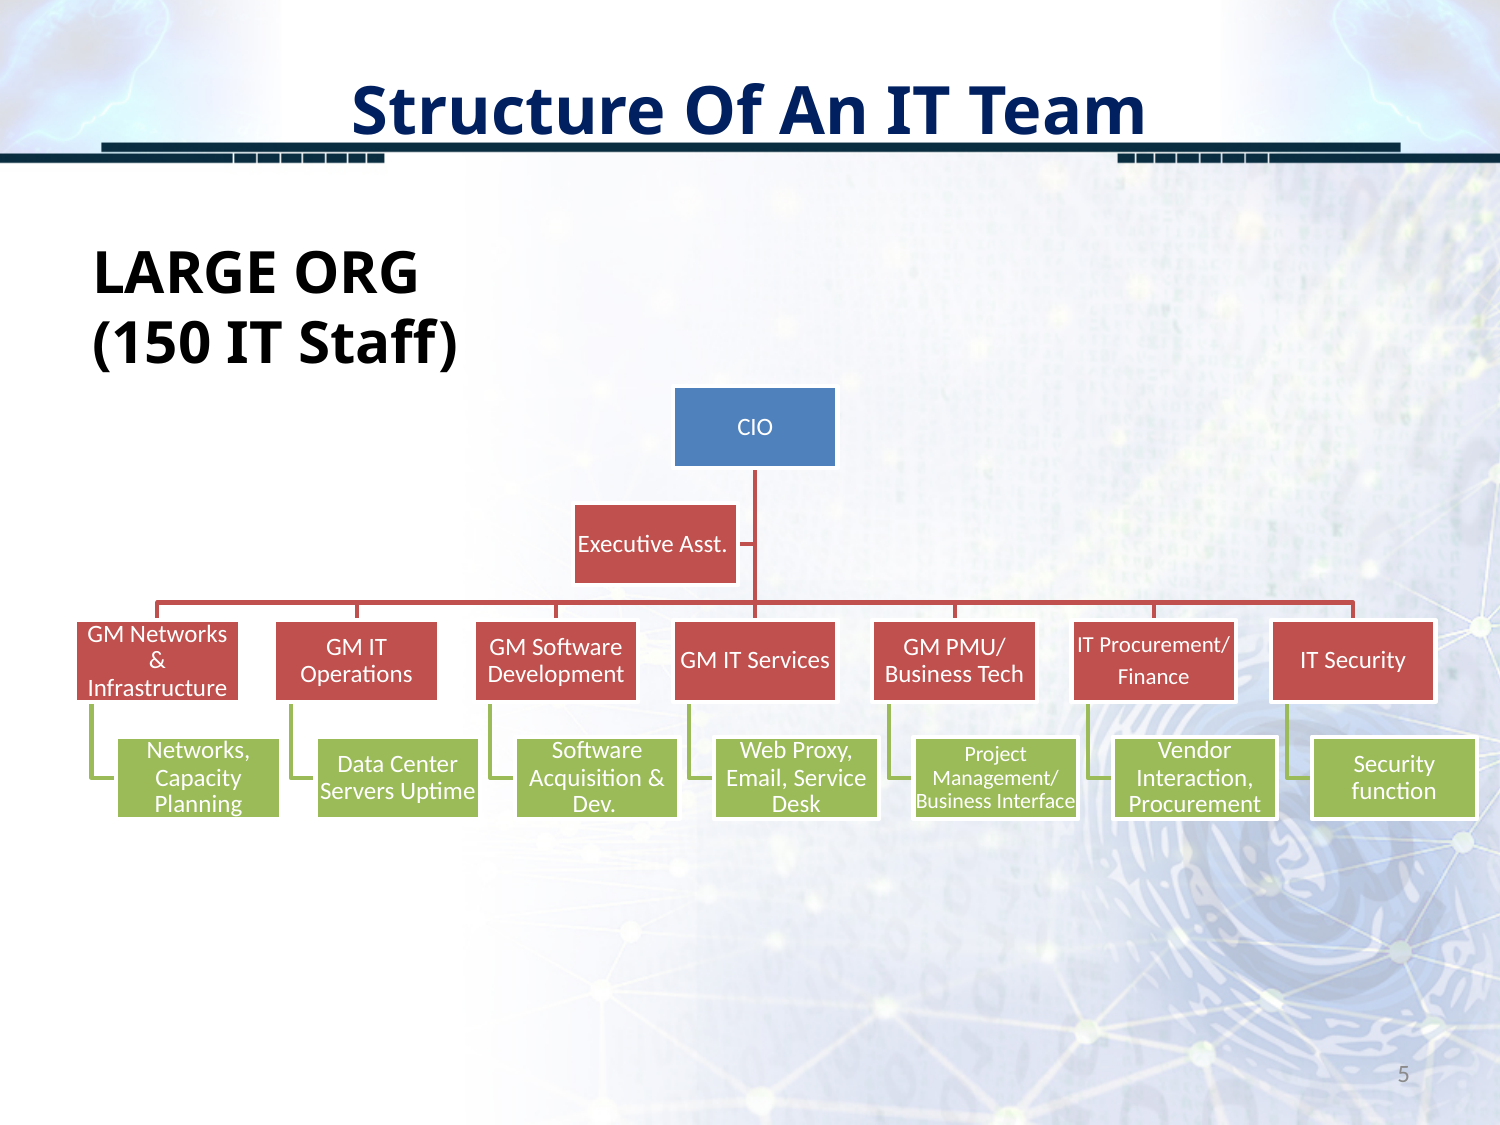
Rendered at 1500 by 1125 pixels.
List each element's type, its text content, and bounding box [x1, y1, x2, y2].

slide_number 5 [1074, 1042, 1425, 1103]
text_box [74, 228, 1477, 977]
title Structure Of An IT Team [75, 34, 1425, 182]
picture [0, 0, 1500, 1125]
